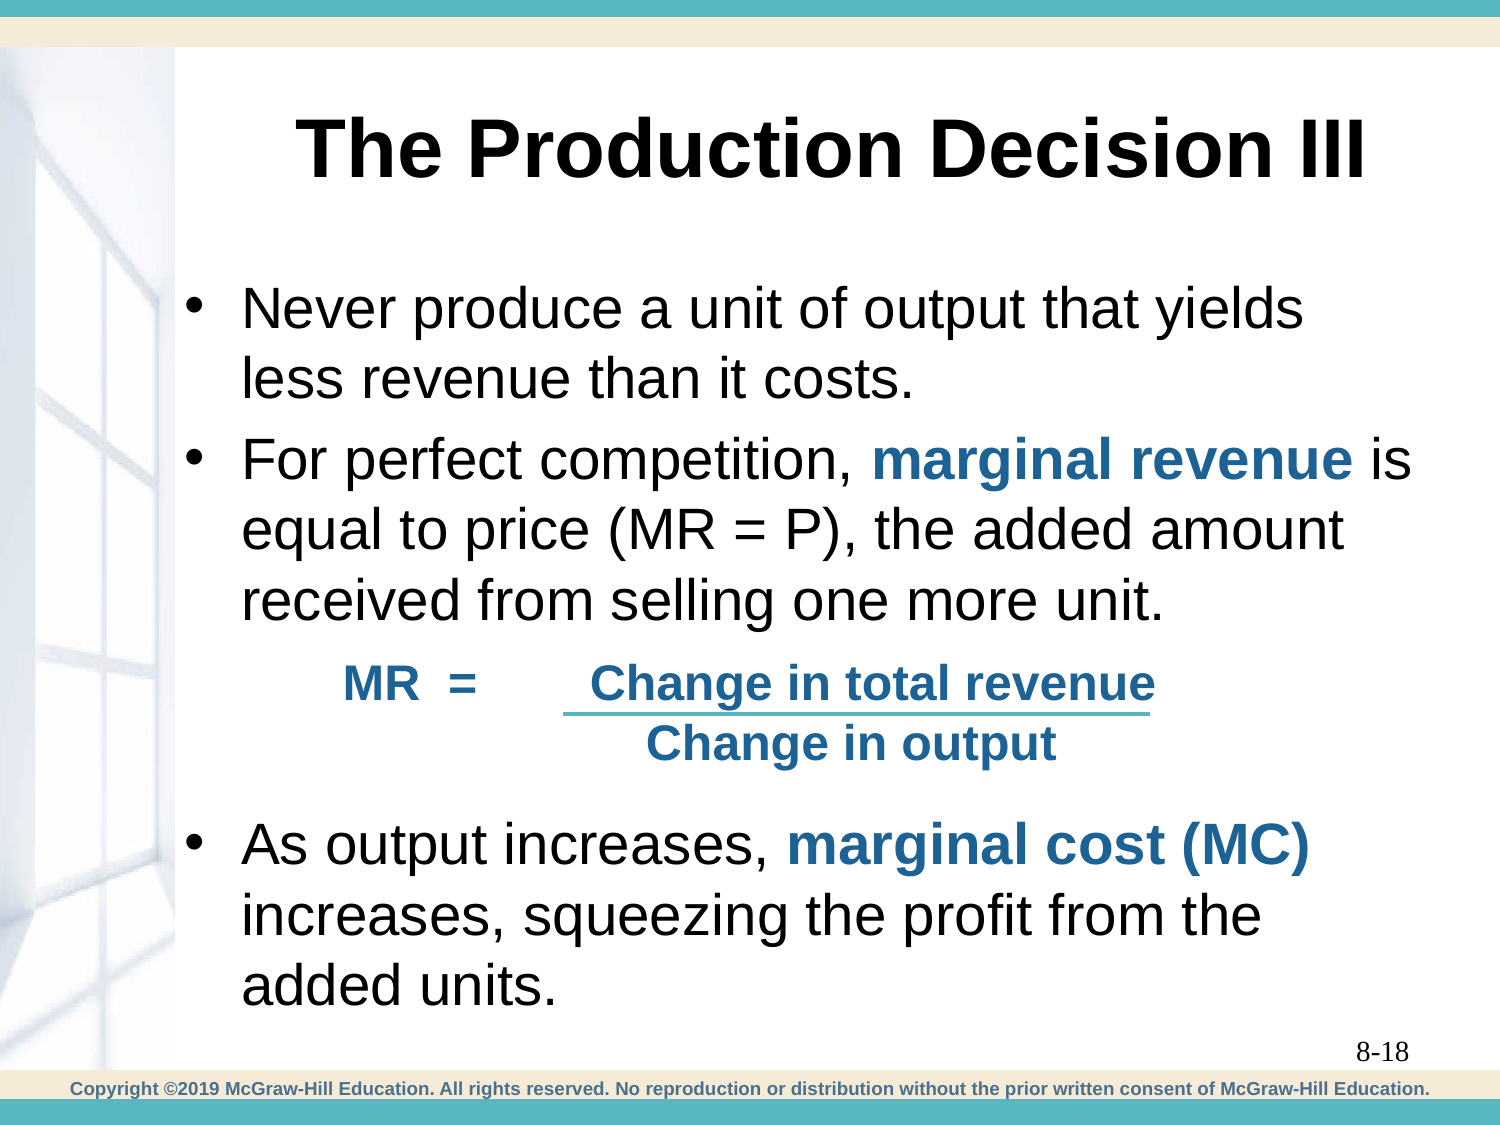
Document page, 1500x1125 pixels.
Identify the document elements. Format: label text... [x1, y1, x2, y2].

text_box MR = Change in total revenue Change in output [298, 635, 1264, 789]
list Never produce a unit of output that yields less revenue than it costs. For perfect competition, marginal revenue is equal to price (MR = P), the added amount received from selling one more unit. As output increases, marginal cost (MC) increases, squeezing the profit from the added units. [169, 262, 1433, 1088]
title The Production Decision III [169, 24, 1495, 263]
slide_number 8-18 [1074, 1024, 1425, 1103]
